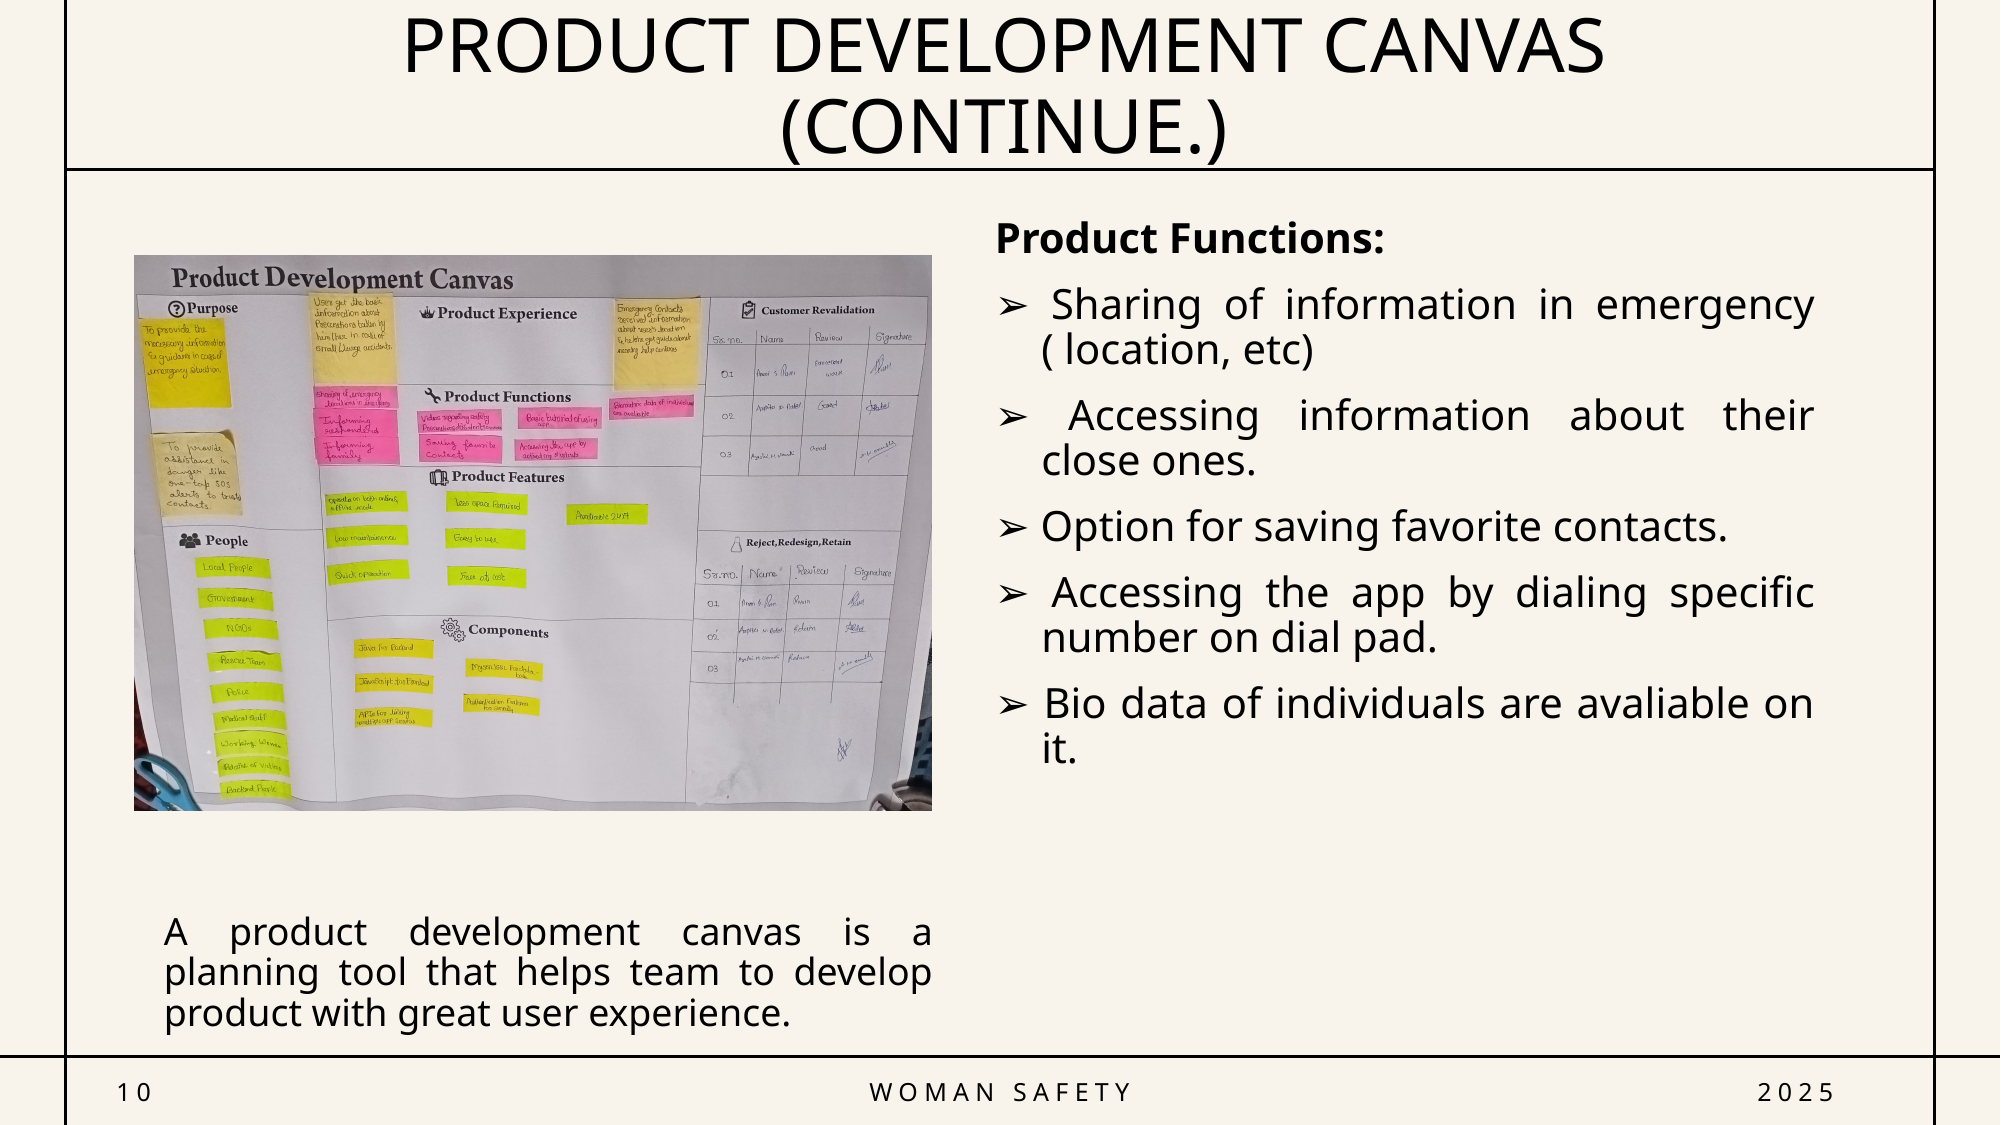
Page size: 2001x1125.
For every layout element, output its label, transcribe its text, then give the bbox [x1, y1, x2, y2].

title PRODUCT DEVELOPMENT CANVAS (CONTINUE.) [334, 8, 1674, 168]
slide_number 10 [101, 1069, 258, 1115]
slide_number 2025 [1742, 1069, 1899, 1115]
footer WOMAN SAFETY [788, 1069, 1211, 1115]
list Product Functions: ➢ Sharing of information in emergency ( location, etc) ➢ Accessing information about their close ones. ➢ Option for saving favorite contacts. ➢ Accessing the app by dialing specific number on dial pad. ➢ Bio data of individuals are avaliable on it. [979, 210, 1831, 287]
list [134, 255, 932, 811]
list A product development canvas is a planning tool that helps team to develop product with great user experience. [102, 905, 949, 982]
